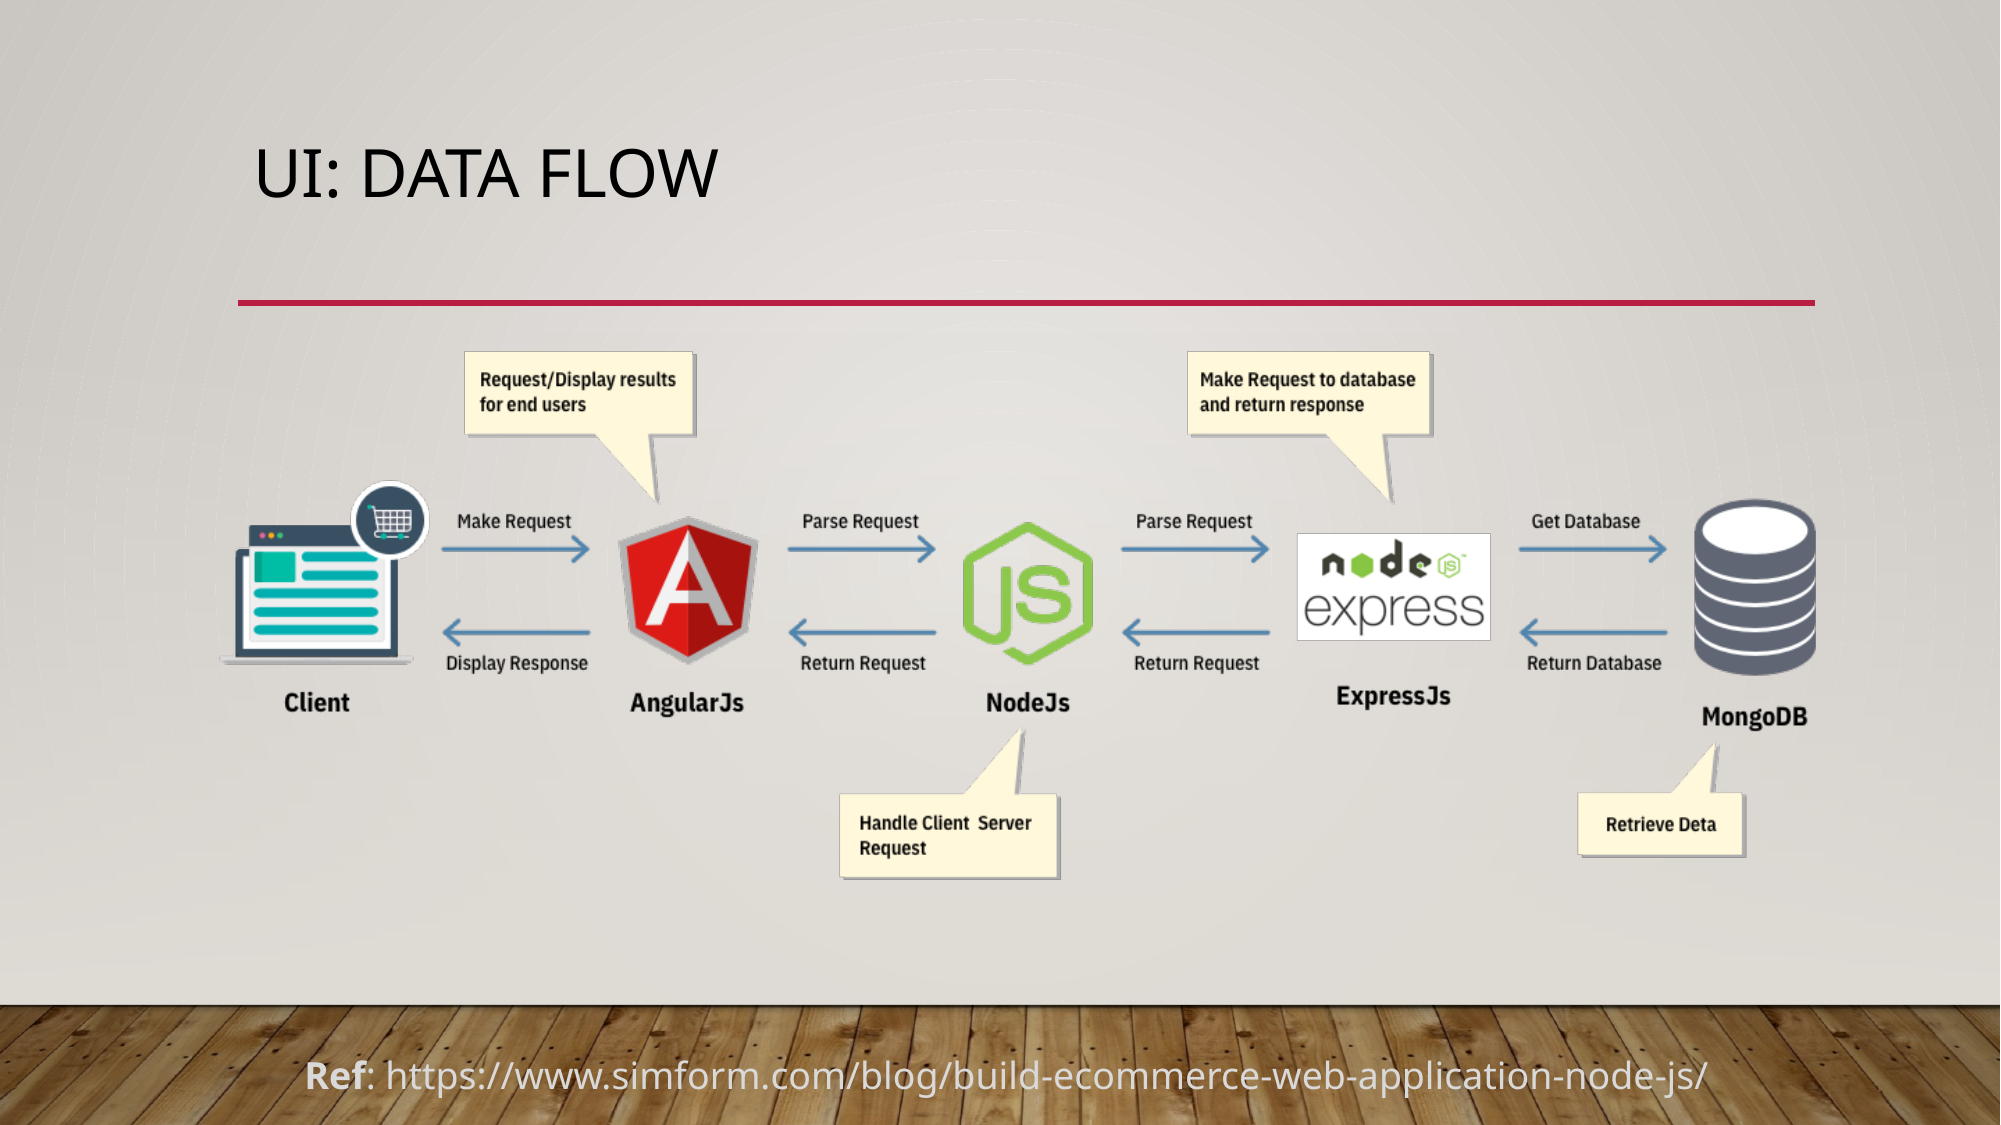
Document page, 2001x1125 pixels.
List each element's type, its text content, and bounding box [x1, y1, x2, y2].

picture [0, 1005, 2000, 1125]
text_box Ref: https://www.simform.com/blog/build-ecommerce-web-application-node-js/ [289, 1044, 1725, 1104]
title UI: data Flow [238, 131, 1814, 305]
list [202, 320, 1845, 905]
